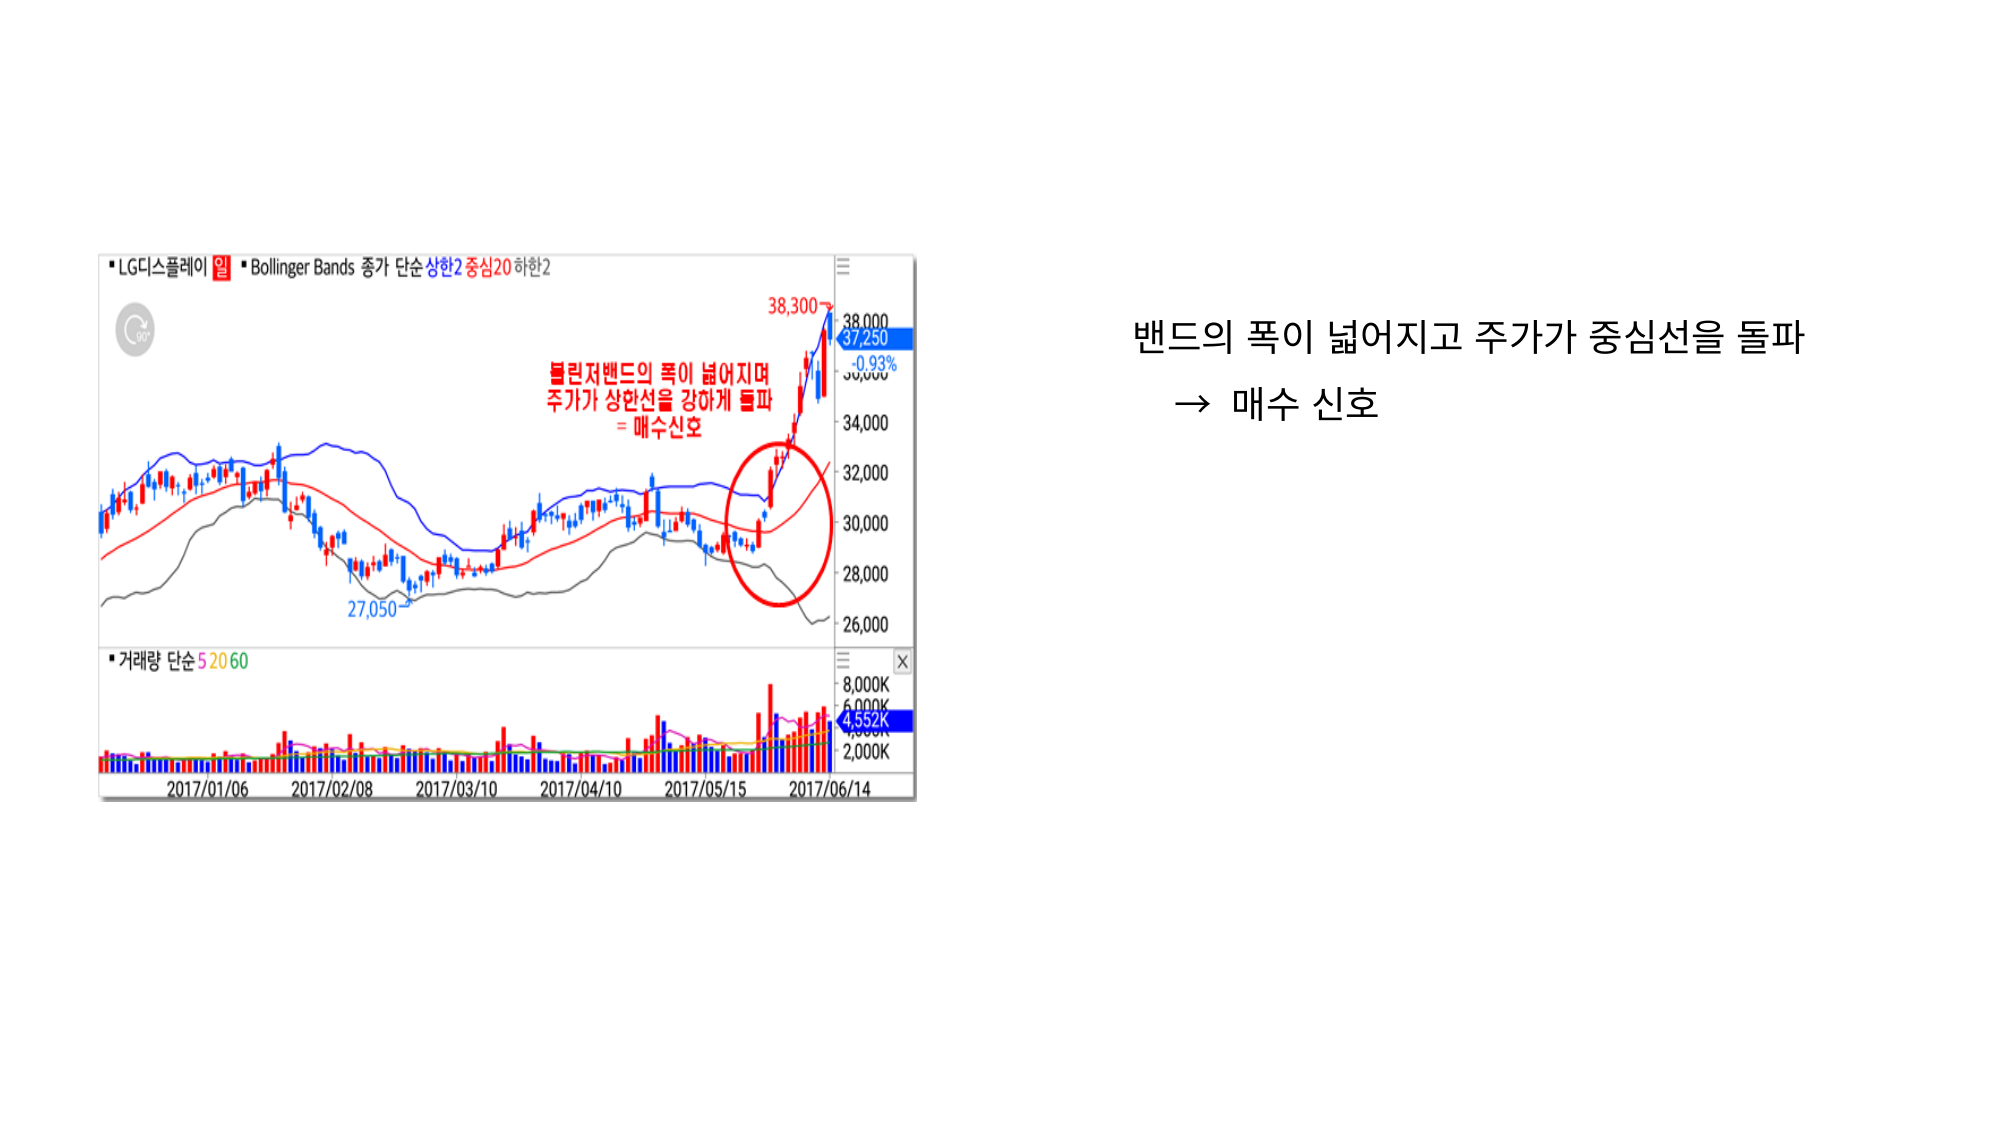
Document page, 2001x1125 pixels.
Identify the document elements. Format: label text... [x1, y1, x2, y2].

picture [96, 241, 917, 802]
text_box 밴드의 폭이 넓어지고 주가가 중심선을 돌파 → 매수 신호 [1118, 283, 1822, 434]
